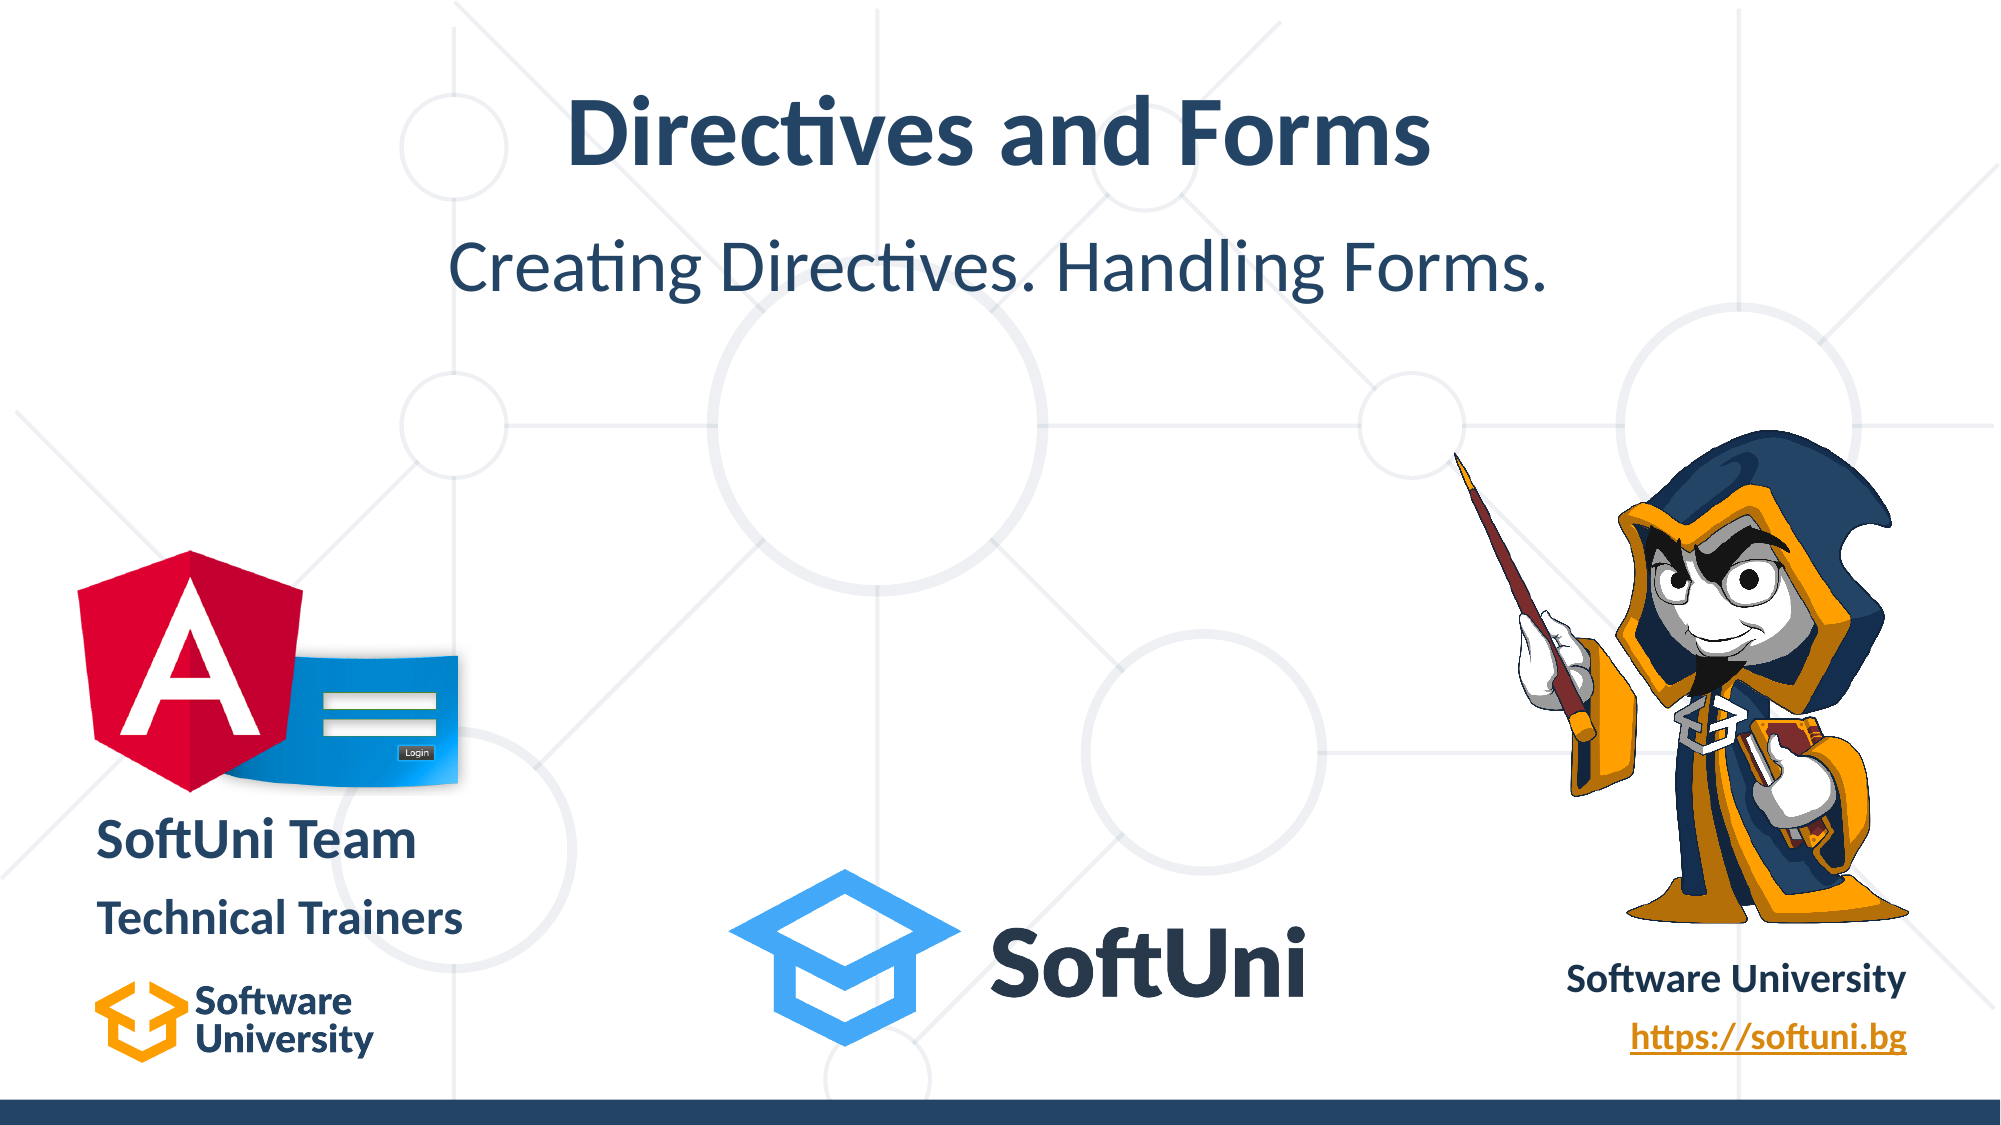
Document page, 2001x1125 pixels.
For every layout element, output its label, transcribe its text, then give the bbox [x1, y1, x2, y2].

picture [74, 546, 559, 797]
title Directives and Forms [90, 52, 1910, 198]
list Technical Trainers [90, 876, 580, 950]
picture [1451, 428, 1910, 924]
picture [83, 970, 384, 1074]
list Software University [1428, 944, 1913, 1005]
list https://softuni.bg [1428, 1005, 1913, 1062]
subtitle Creating Directives. Handling Forms. [90, 206, 1910, 423]
list SoftUni Team [90, 795, 580, 871]
picture [709, 850, 1325, 1064]
